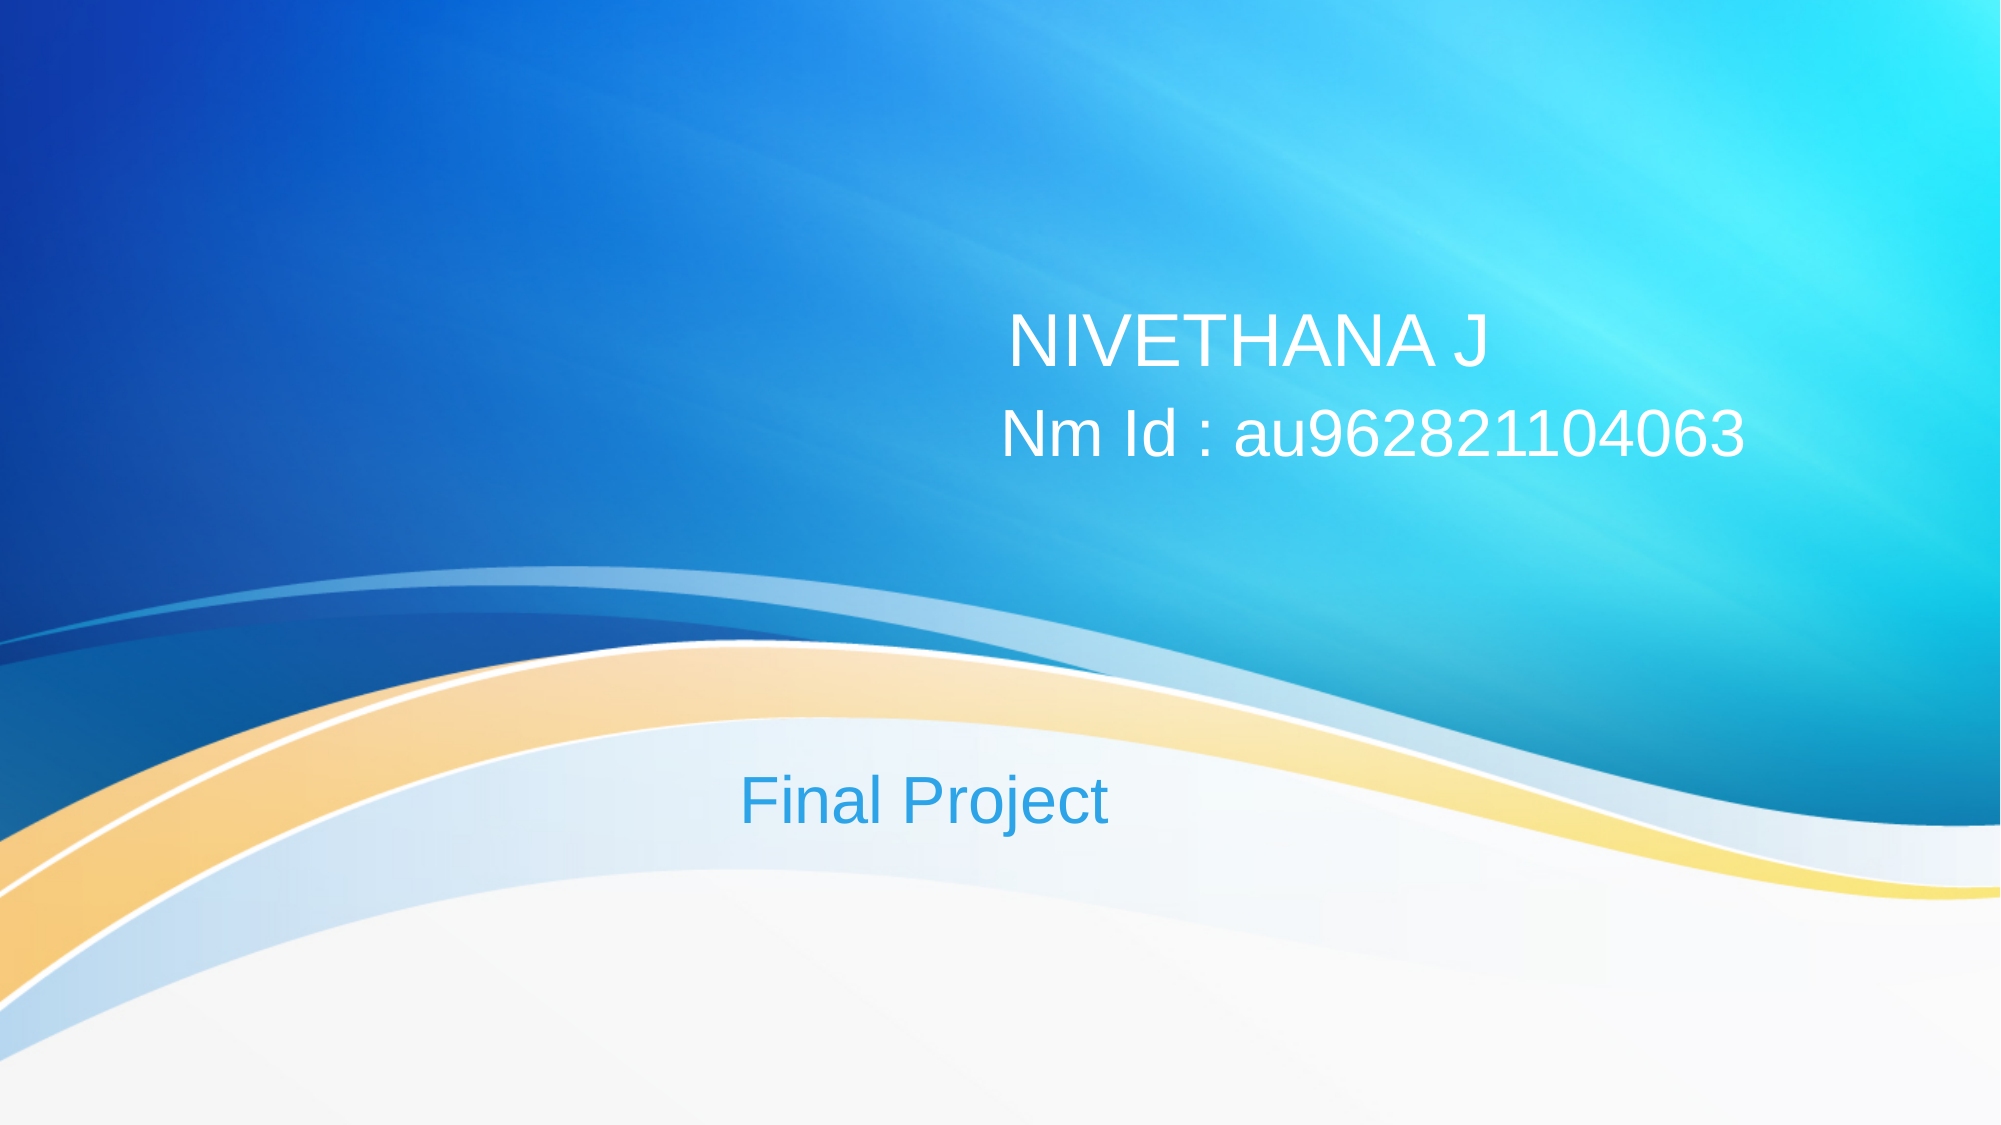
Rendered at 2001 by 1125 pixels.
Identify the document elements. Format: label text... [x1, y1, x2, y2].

subtitle Final Project [26, 749, 1823, 1038]
picture [0, 0, 2001, 1125]
title NIVETHANA J Nm Id : au962821104063 [351, 292, 2000, 471]
